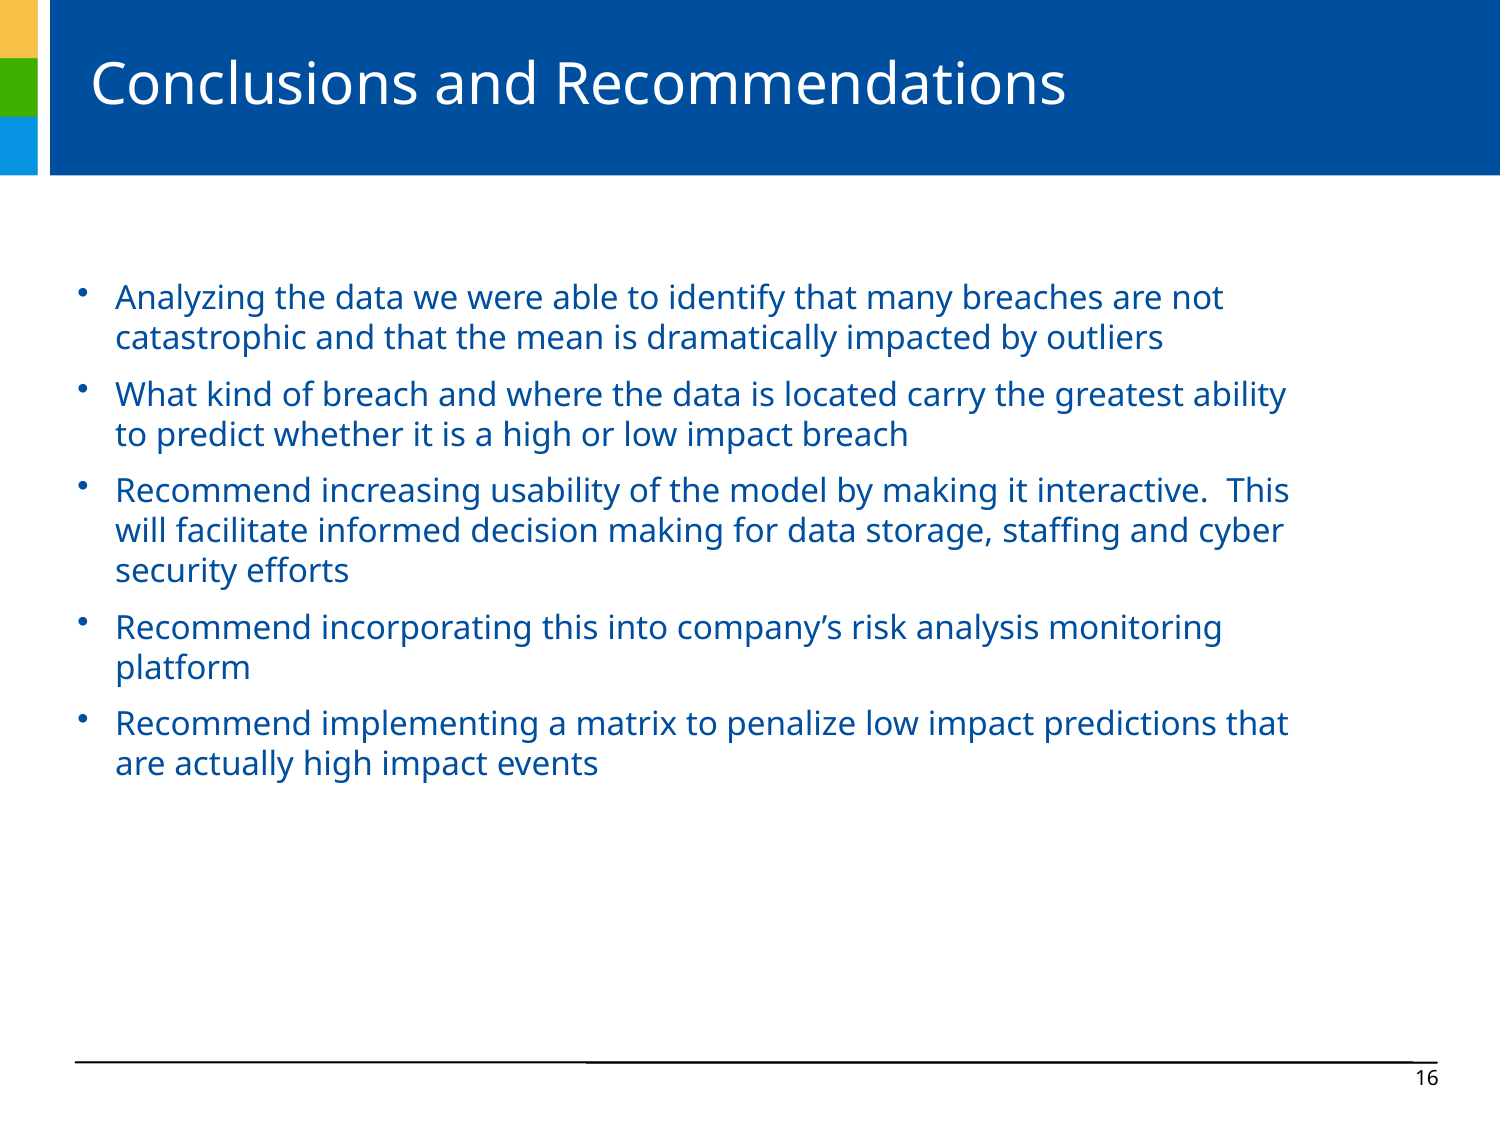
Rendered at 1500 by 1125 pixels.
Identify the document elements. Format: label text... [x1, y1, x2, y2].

title Conclusions and Recommendations [75, 12, 1350, 150]
slide_number 15 [1141, 1025, 1454, 1100]
list Analyzing the data we were able to identify that many breaches are not catastrophic and that the mean is dramatically impacted by outliers What kind of breach and where the data is located carry the greatest ability to predict whether it is a high or low impact breach Recommend increasing usability of the model by making it interactive. This will facilitate informed decision making for data storage, staffing and cyber security efforts Recommend incorporating this into company’s risk analysis monitoring platform Recommend implementing a matrix to penalize low impact predictions that are actually high impact events [62, 212, 1338, 888]
